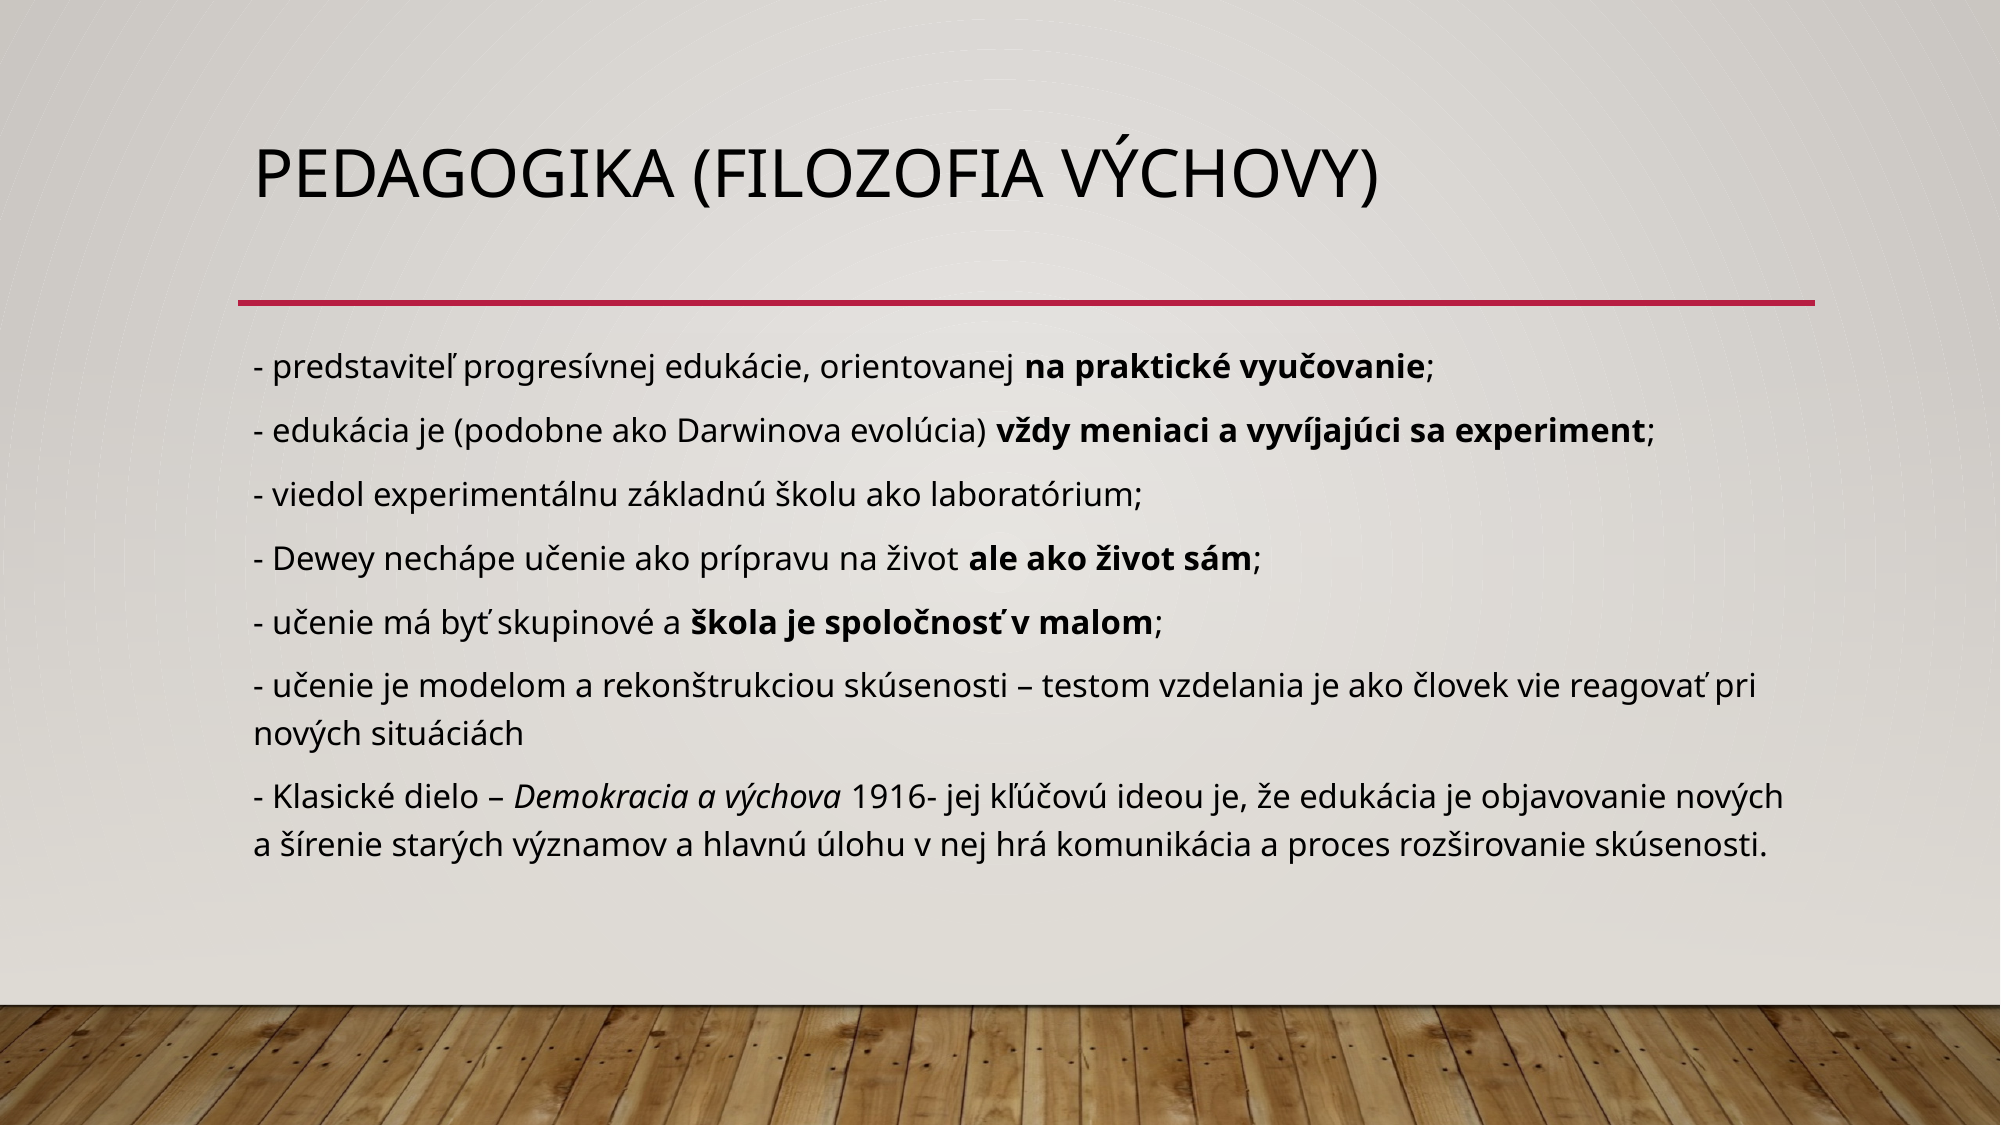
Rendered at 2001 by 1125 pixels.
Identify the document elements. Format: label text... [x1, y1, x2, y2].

picture [0, 1005, 2000, 1125]
list - predstaviteľ progresívnej edukácie, orientovanej na praktické vyučovanie; - edukácia je (podobne ako Darwinova evolúcia) vždy meniaci a vyvíjajúci sa experiment; - viedol experimentálnu základnú školu ako laboratórium; - Dewey nechápe učenie ako prípravu na život ale ako život sám; - učenie má byť skupinové a škola je spoločnosť v malom; - učenie je modelom a rekonštrukciou skúsenosti – testom vzdelania je ako človek vie reagovať pri nových situáciách - Klasické dielo – Demokracia a výchova 1916- jej kľúčovú ideou je, že edukácia je objavovanie nových a šírenie starých významov a hlavnú úlohu v nej hrá komunikácia a proces rozširovanie skúsenosti. [238, 330, 1814, 897]
title Pedagogika (filozofia výchovy) [238, 131, 1814, 305]
